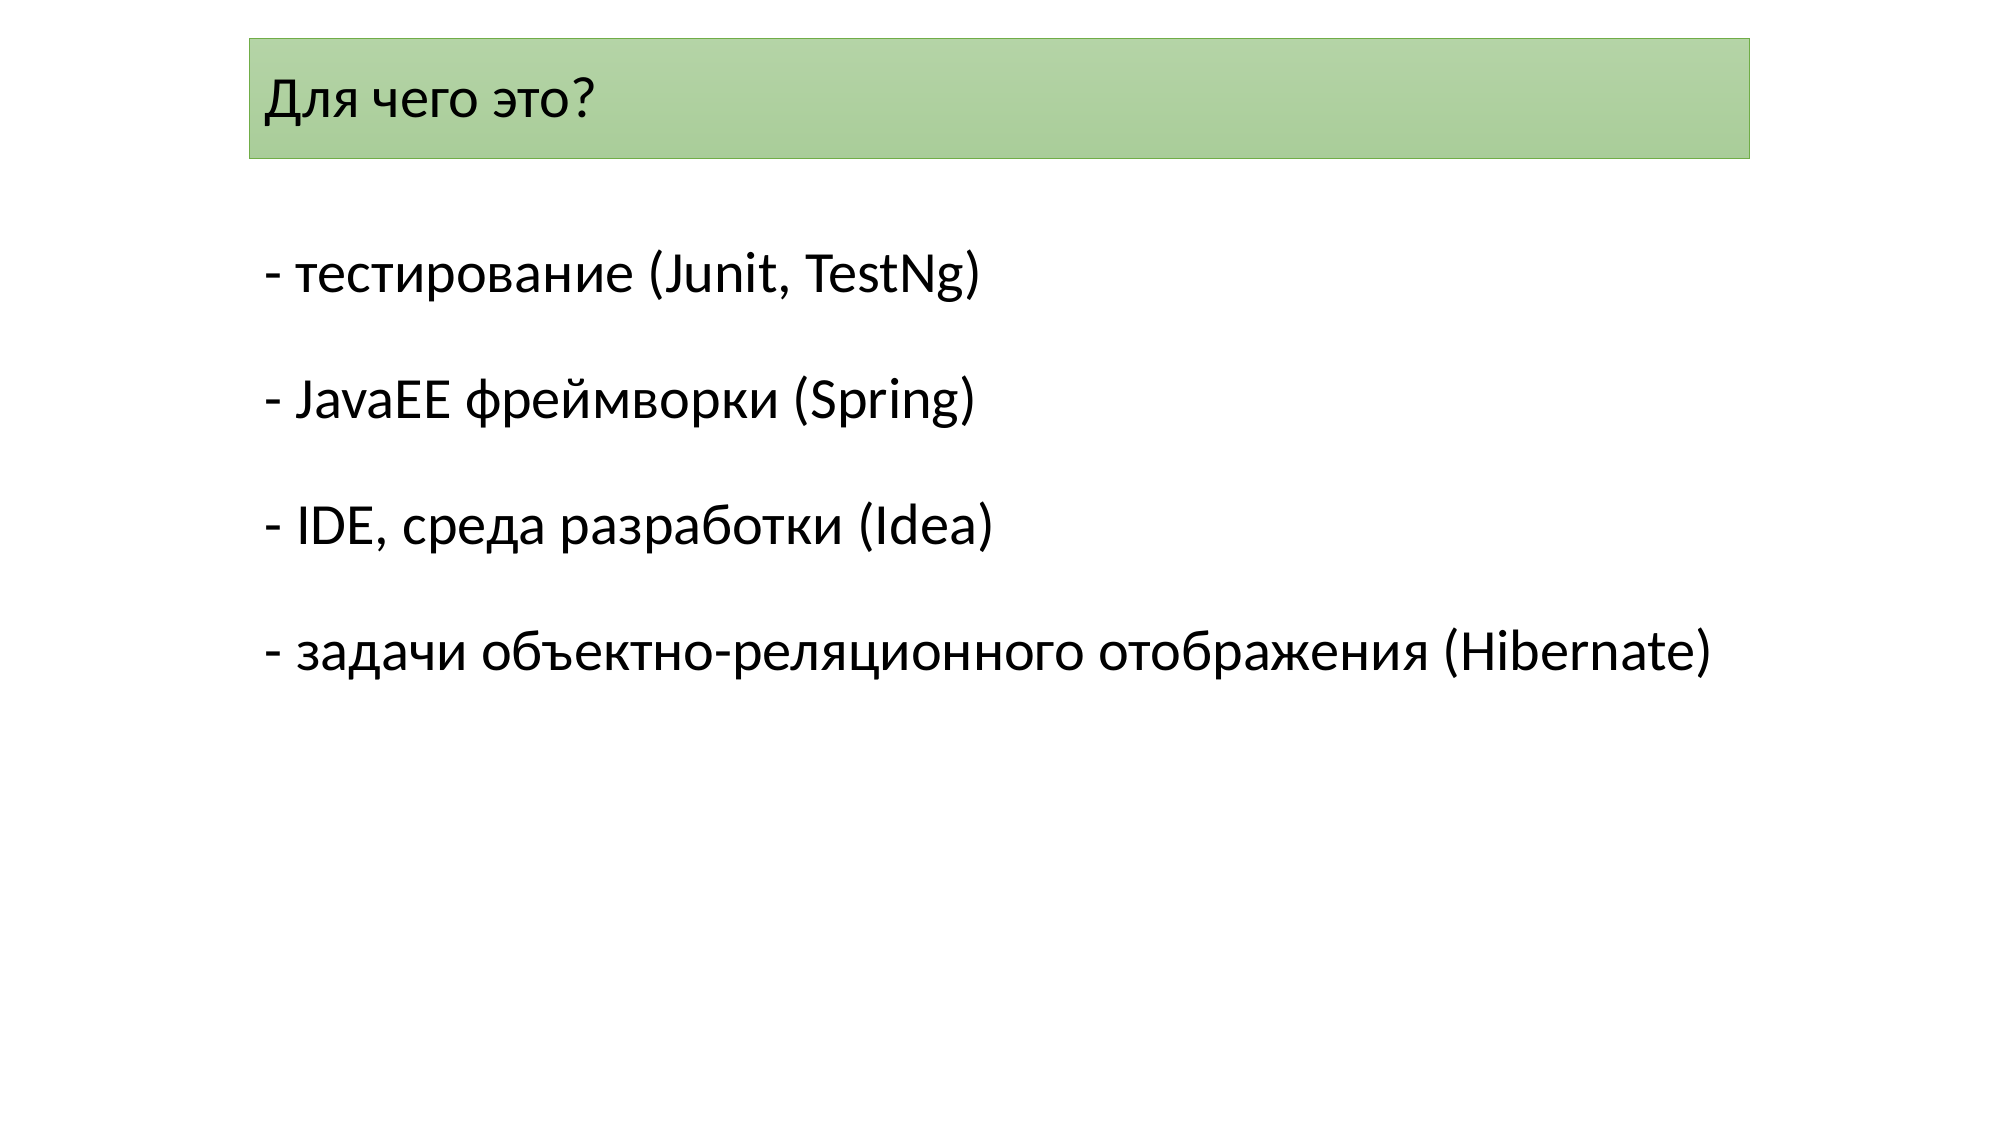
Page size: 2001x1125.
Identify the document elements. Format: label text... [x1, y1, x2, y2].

text_box Для чего это? [249, 38, 1750, 159]
title - тестирование (Junit, TestNg) - JavaEE фреймворки (Spring) - IDE, среда разработки (Idea) - задачи объектно-реляционного отображения (Hibernate) [249, 183, 1751, 812]
